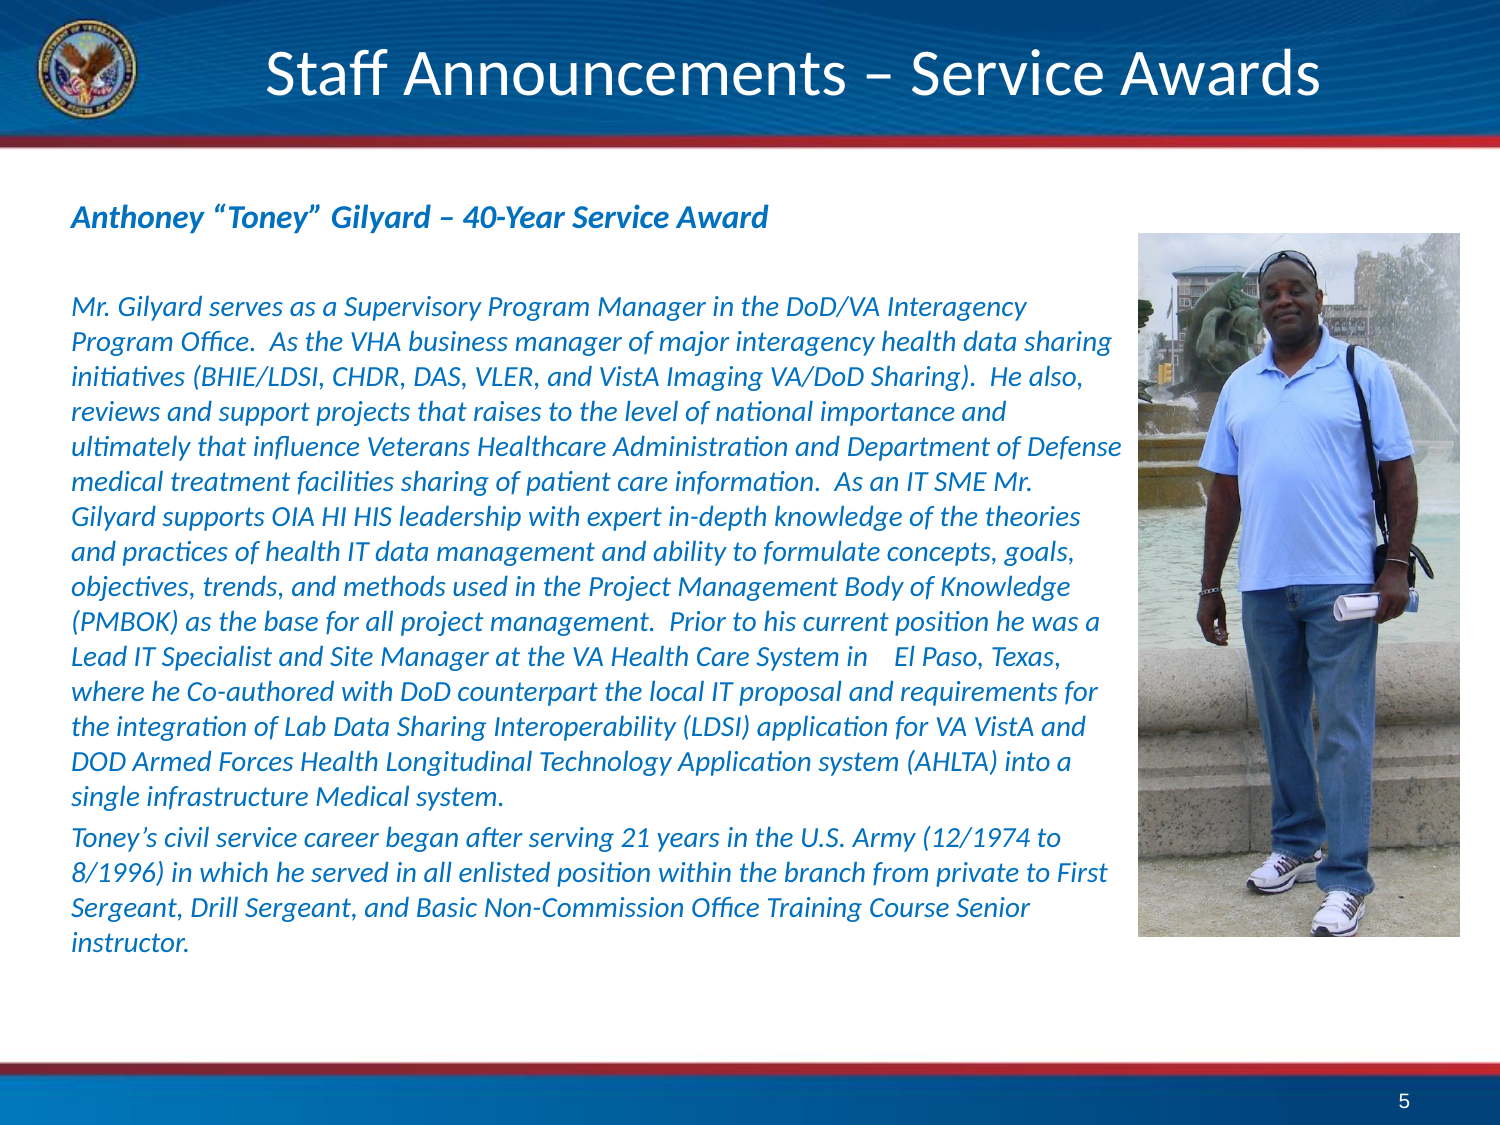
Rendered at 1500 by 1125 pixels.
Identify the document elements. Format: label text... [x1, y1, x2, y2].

slide_number 5 [1074, 1074, 1425, 1125]
title Staff Announcements – Service Awards [176, 21, 1425, 134]
list Anthoney “Toney” Gilyard – 40-Year Service Award Mr. Gilyard serves as a Supervisory Program Manager in the DoD/VA Interagency Program Office. As the VHA business manager of major interagency health data sharing initiatives (BHIE/LDSI, CHDR, DAS, VLER, and VistA Imaging VA/DoD Sharing). He also, reviews and support projects that raises to the level of national importance and ultimately that influence Veterans Healthcare Administration and Department of Defense medical treatment facilities sharing of patient care information. As an IT SME Mr. Gilyard supports OIA HI HIS leadership with expert in-depth knowledge of the theories and practices of health IT data management and ability to formulate concepts, goals, objectives, trends, and methods used in the Project Management Body of Knowledge (PMBOK) as the base for all project management. Prior to his current position he was a Lead IT Specialist and Site Manager at the VA Health Care System in El Paso, Texas, where he Co-authored with DoD counterpart the local IT proposal and requirements for the integration of Lab Data Sharing Interoperability (LDSI) application for VA VistA and DOD Armed Forces Health Longitudinal Technology Application system (AHLTA) into a single infrastructure Medical system. Toney’s civil service career began after serving 21 years in the U.S. Army (12/1974 to 8/1996) in which he served in all enlisted position within the branch from private to First Sergeant, Drill Sergeant, and Basic Non-Commission Office Training Course Senior instructor. [56, 187, 1139, 1023]
picture [0, 0, 1500, 1125]
